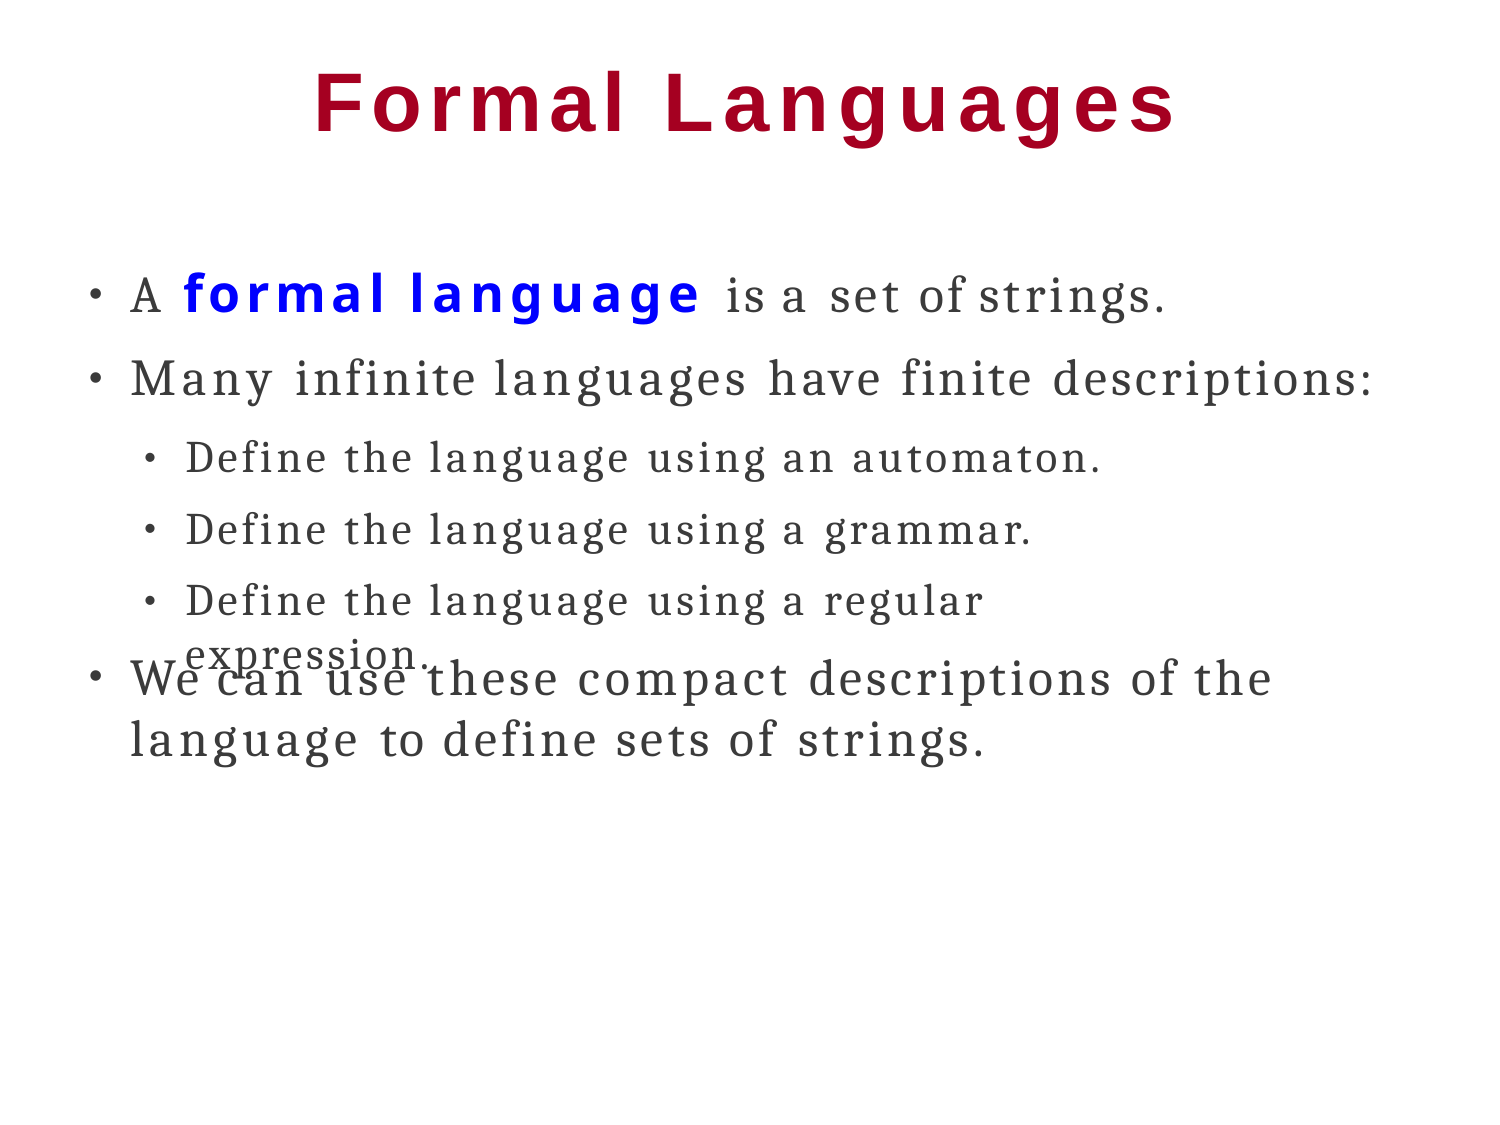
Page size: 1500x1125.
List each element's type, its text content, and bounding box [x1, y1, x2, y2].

text_box A formal language is a set of strings. Many infinite languages have finite descriptions: [128, 237, 1420, 407]
text_box ● [142, 441, 162, 468]
text_box ● [142, 584, 162, 611]
text_box ● [86, 359, 109, 390]
text_box We can use these compact descriptions of the language to define sets of strings. [128, 640, 1355, 851]
text_box ● [86, 657, 109, 688]
title Formal Languages [24, 2, 1463, 193]
text_box ● [86, 275, 109, 306]
text_box Define the language using an automaton. Define the language using a grammar. Define the language using a regular expression. [183, 409, 1298, 640]
text_box ● [142, 513, 162, 539]
